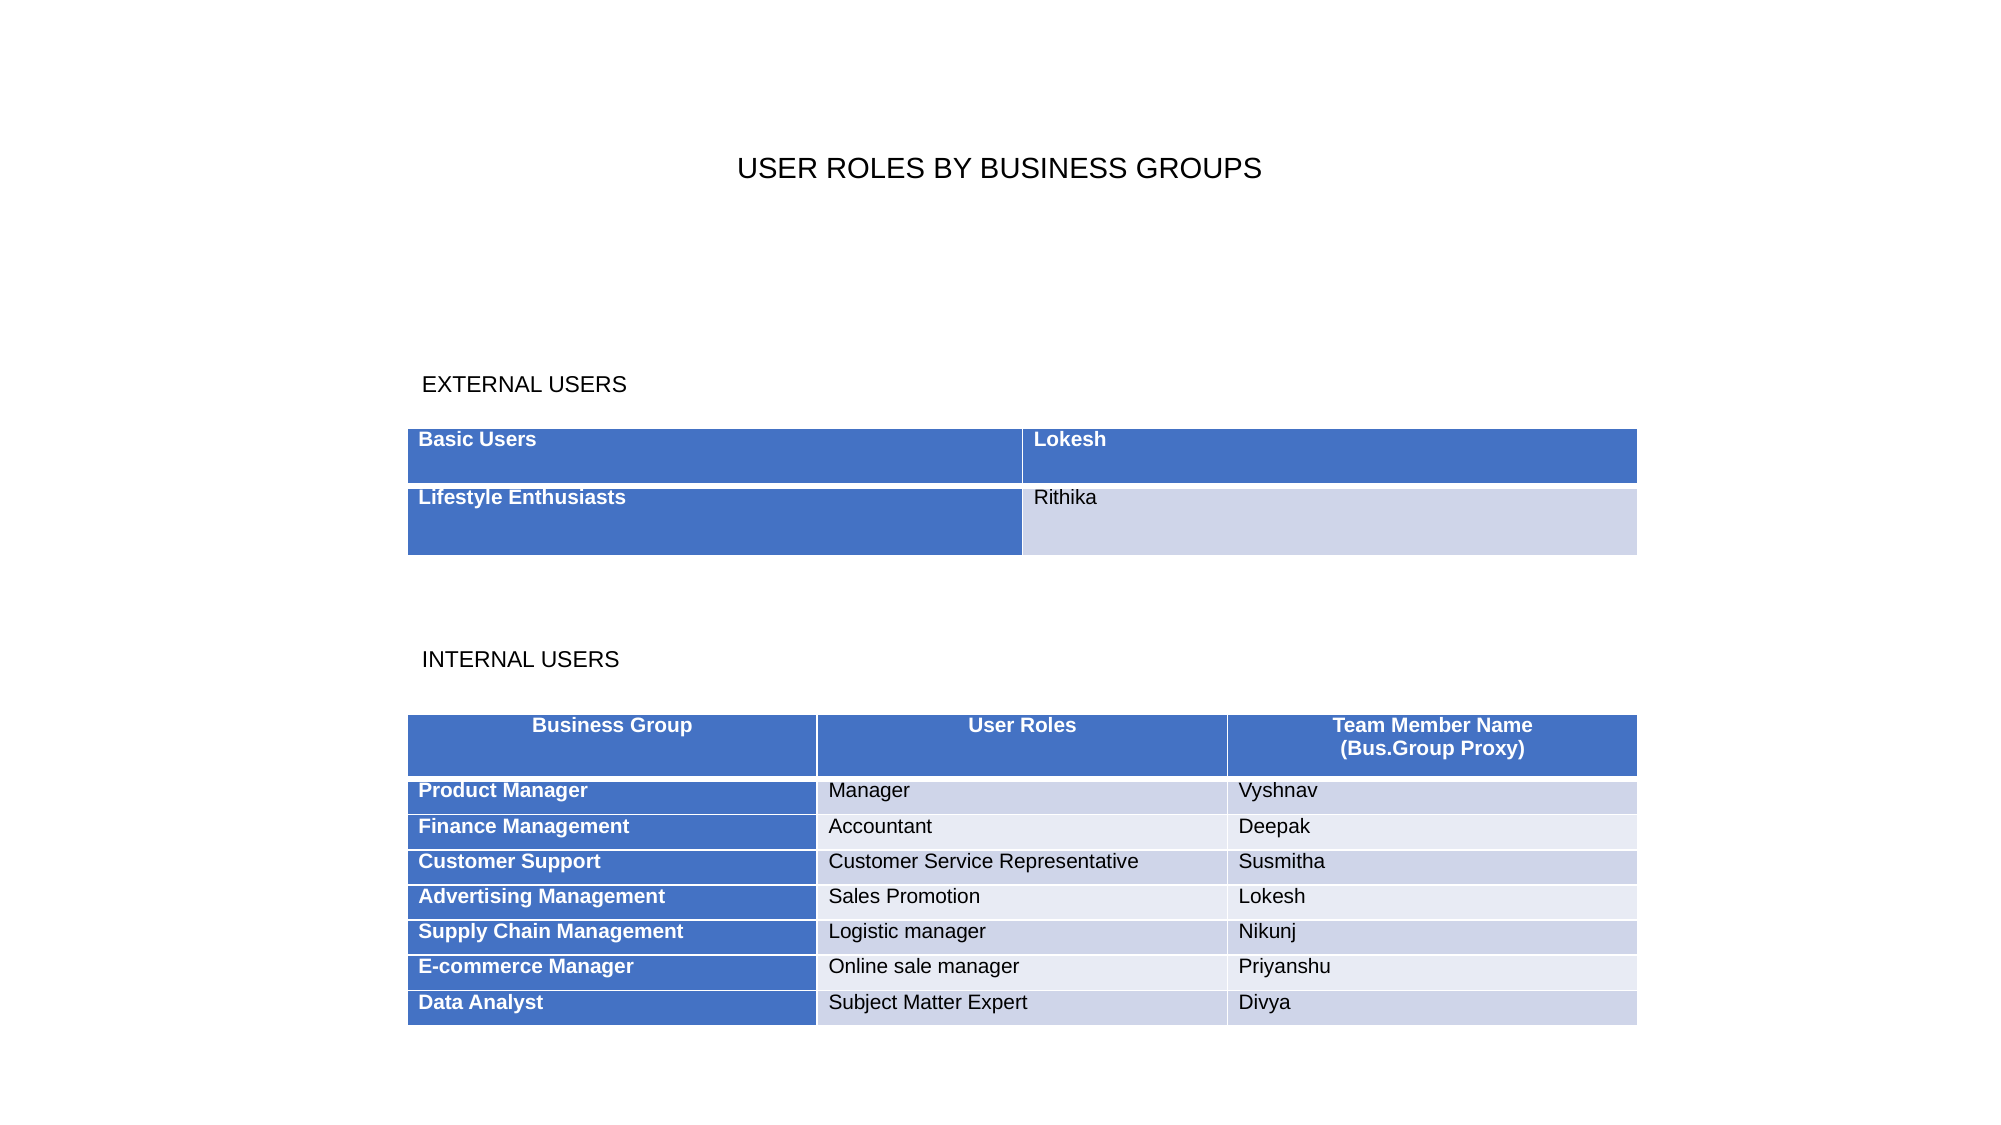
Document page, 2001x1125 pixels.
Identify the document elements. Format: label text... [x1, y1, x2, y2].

table_cell Subject Matter Expert [818, 991, 1227, 1025]
table_header Business Group [408, 715, 816, 776]
table_cell Nikunj [1228, 921, 1637, 954]
table_cell Online sale manager [818, 956, 1227, 990]
title USER ROLES BY BUSINESS GROUPS [137, 59, 1863, 278]
table_header User Roles [818, 715, 1227, 776]
table_cell Rithika [1023, 489, 1637, 555]
table_cell Supply Chain Management [408, 921, 816, 954]
table_cell Accountant [818, 815, 1227, 849]
table_cell Finance Management [408, 815, 816, 849]
table_cell Sales Promotion [818, 886, 1227, 919]
table_cell Advertising Management [408, 886, 816, 919]
table_cell Data Analyst [408, 991, 816, 1025]
table_cell Logistic manager [818, 921, 1227, 954]
table_cell Customer Support [408, 851, 816, 884]
table_cell Priyanshu [1228, 956, 1637, 990]
text_box INTERNAL USERS [407, 636, 738, 679]
table_cell Customer Service Representative [818, 851, 1227, 884]
table_cell E-commerce Manager [408, 956, 816, 990]
table_header Team Member Name (Bus.Group Proxy) [1228, 715, 1637, 776]
table_header Lokesh [1023, 429, 1637, 483]
text_box EXTERNAL USERS [407, 362, 750, 405]
table_cell Vyshnav [1228, 782, 1637, 814]
table_cell Manager [818, 782, 1227, 814]
table_cell Susmitha [1228, 851, 1637, 884]
table_cell Divya [1228, 991, 1637, 1025]
table_cell Deepak [1228, 815, 1637, 849]
table_header Basic Users [408, 429, 1022, 483]
table_cell Lifestyle Enthusiasts [408, 489, 1022, 555]
table_cell Product Manager [408, 782, 816, 814]
table_cell Lokesh [1228, 886, 1637, 919]
